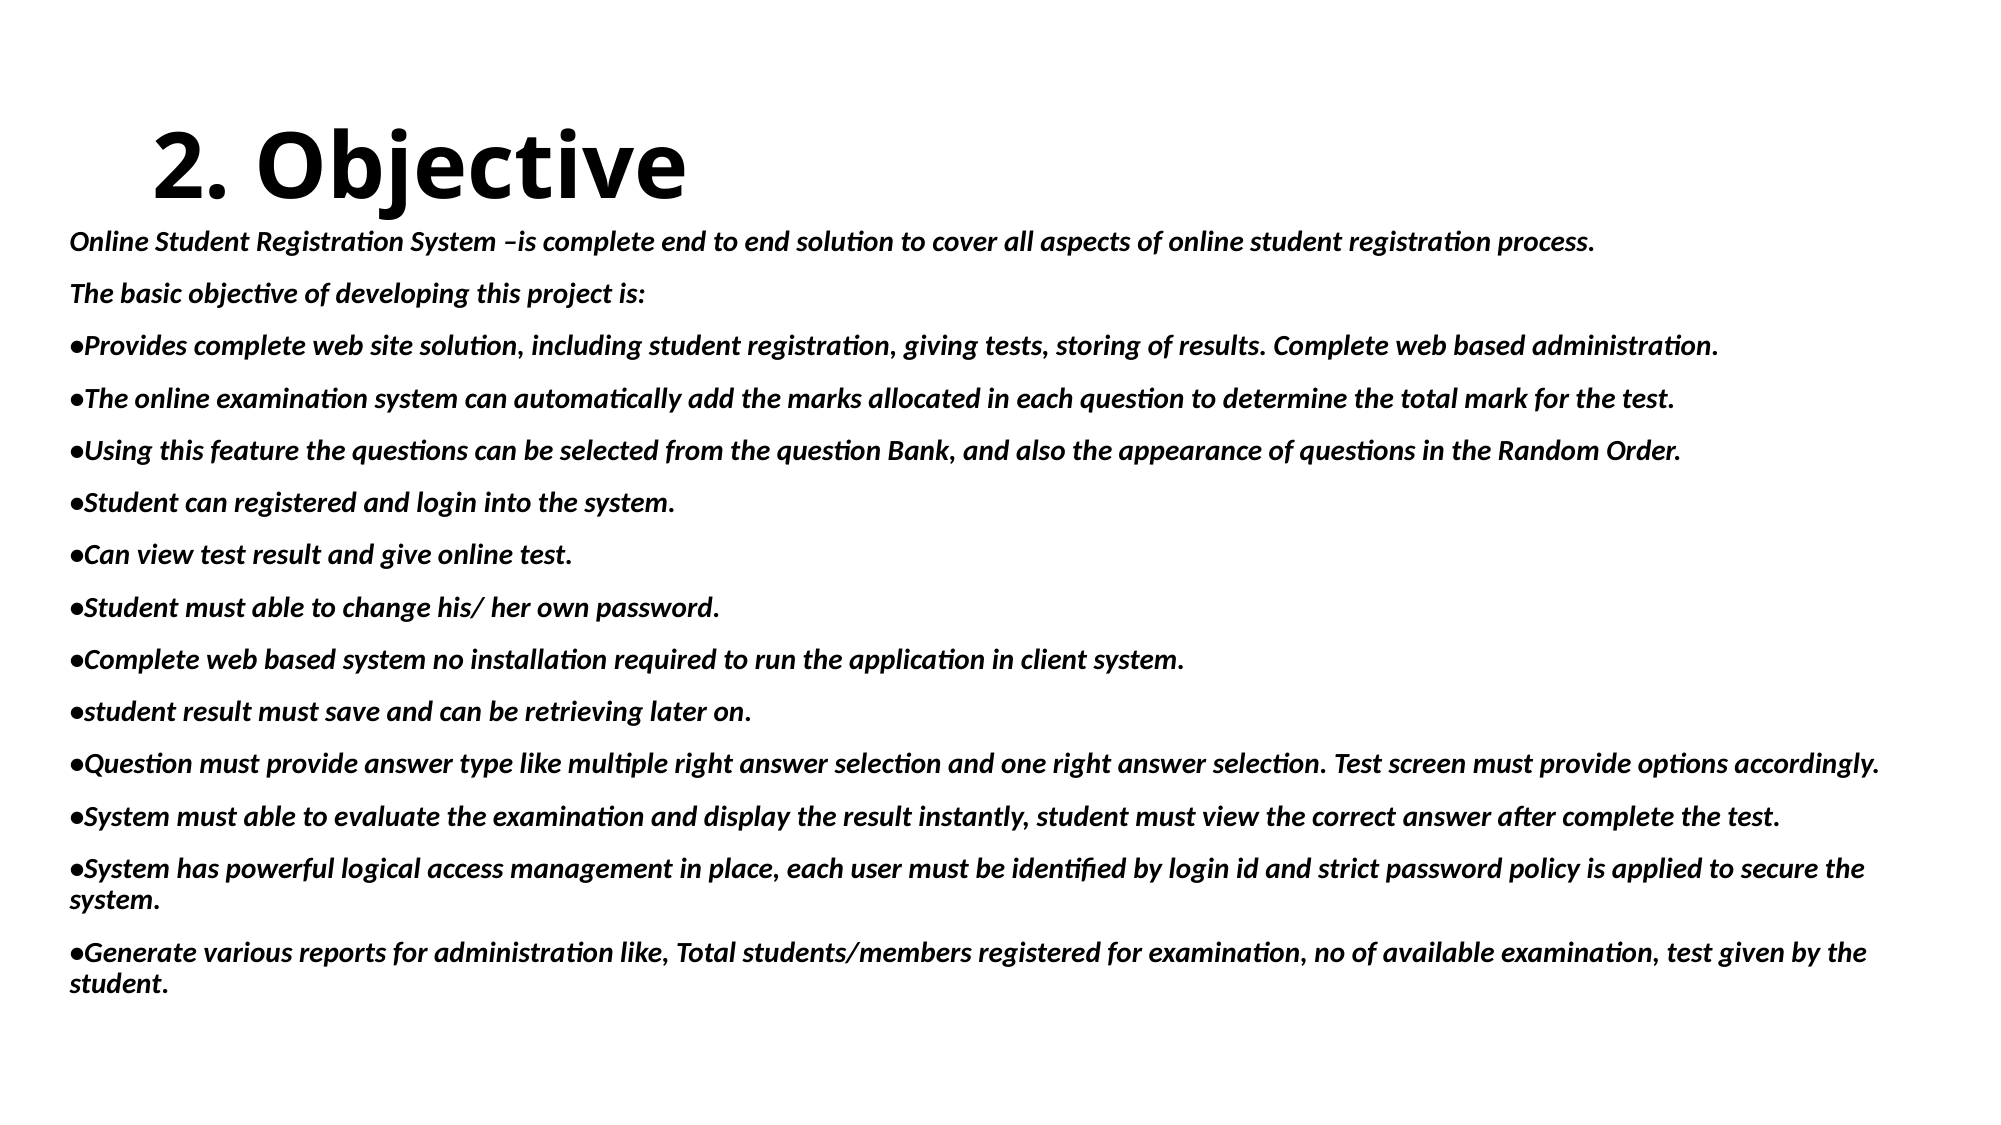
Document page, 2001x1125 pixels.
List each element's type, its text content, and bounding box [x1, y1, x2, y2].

title 2. Objective [137, 59, 1863, 218]
list Online Student Registration System –is complete end to end solution to cover all aspects of online student registration process. The basic objective of developing this project is: •Provides complete web site solution, including student registration, giving tests, storing of results. Complete web based administration. •The online examination system can automatically add the marks allocated in each question to determine the total mark for the test. •Using this feature the questions can be selected from the question Bank, and also the appearance of questions in the Random Order. •Student can registered and login into the system. •Can view test result and give online test. •Student must able to change his/ her own password. •Complete web based system no installation required to run the application in client system. •student result must save and can be retrieving later on. •Question must provide answer type like multiple right answer selection and one right answer selection. Test screen must provide options accordingly. •System must able to evaluate the examination and display the result instantly, student must view the correct answer after complete the test. •System has powerful logical access management in place, each user must be identified by login id and strict password policy is applied to secure the system. •Generate various reports for administration like, Total students/members registered for examination, no of available examination, test given by the student. [54, 218, 1948, 1104]
